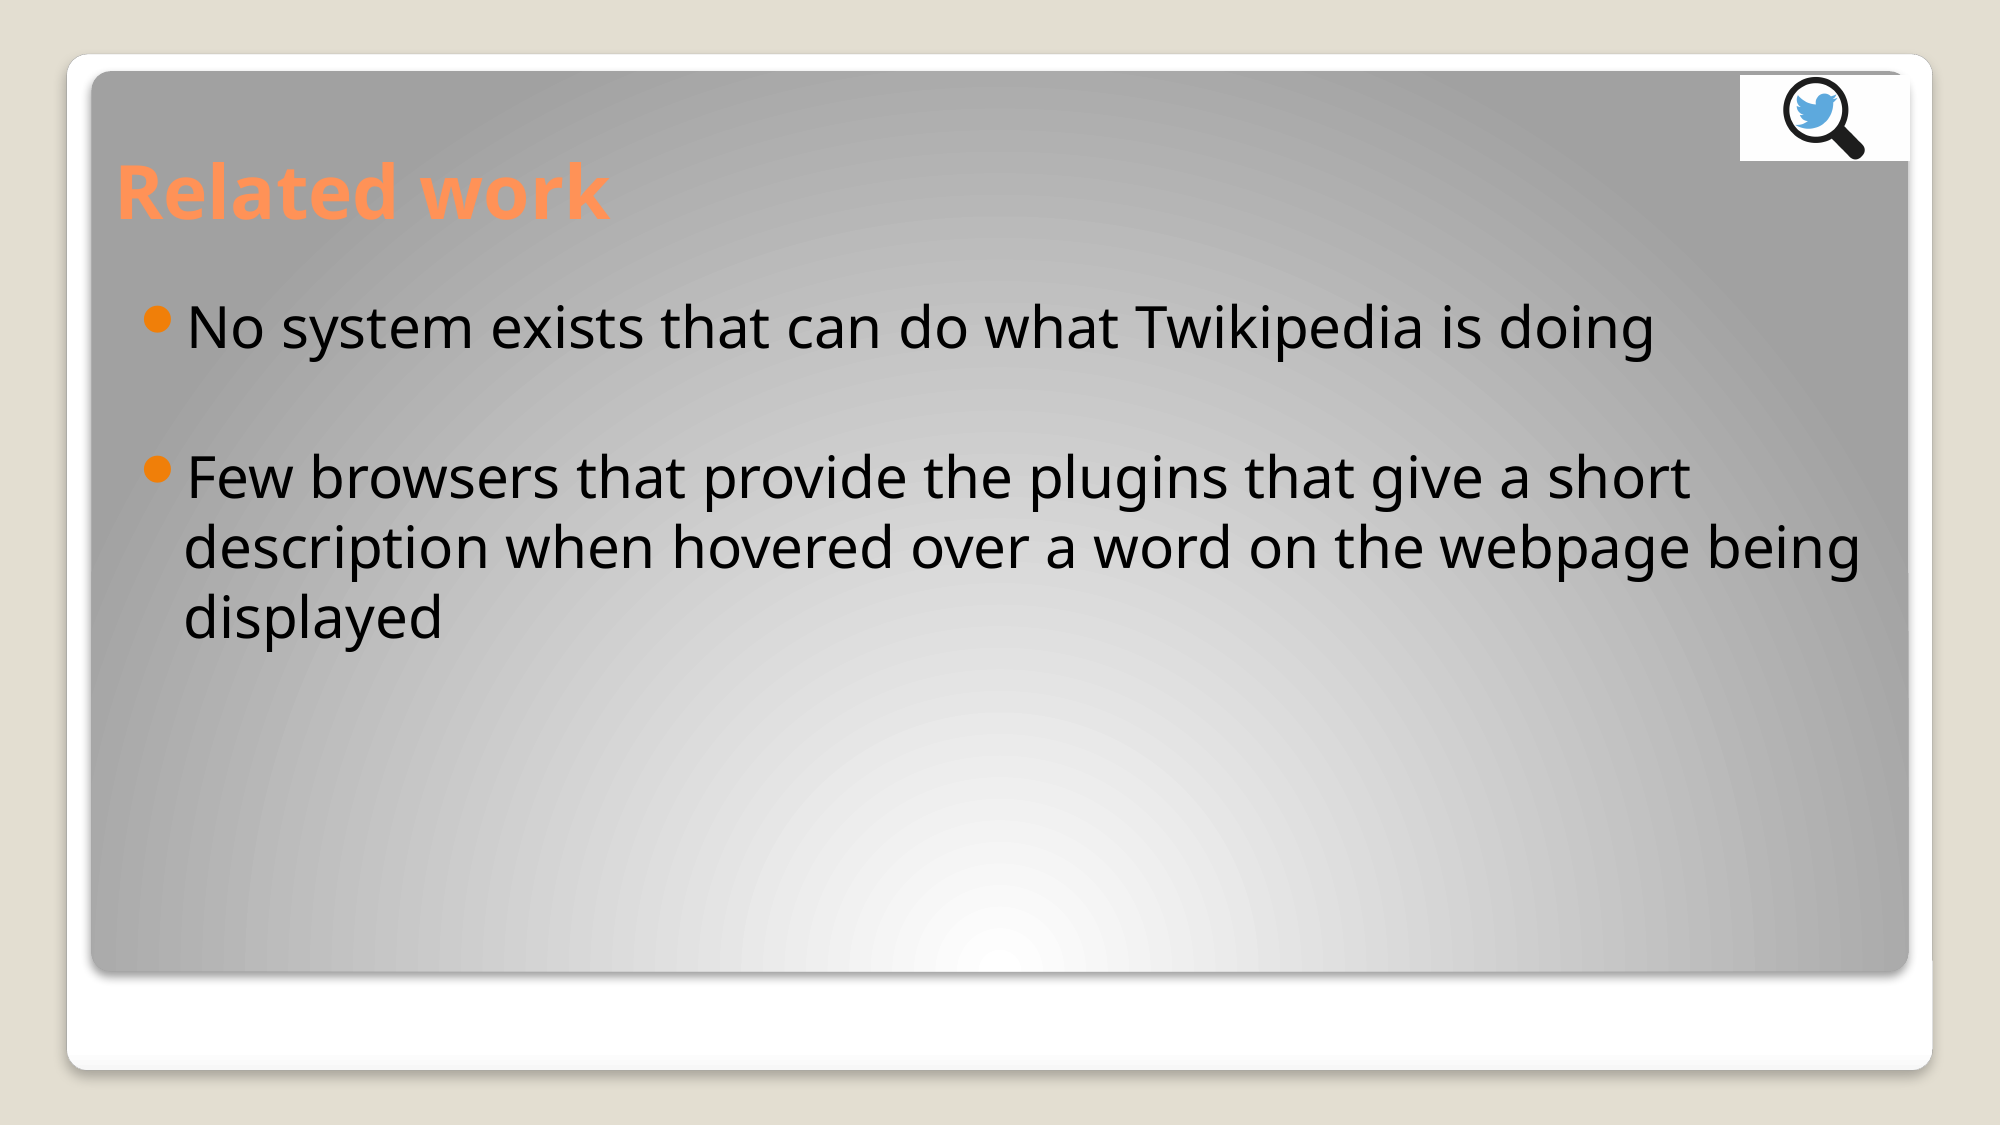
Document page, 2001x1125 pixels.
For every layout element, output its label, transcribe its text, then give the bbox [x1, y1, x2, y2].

picture [1739, 75, 1910, 161]
title Related work [99, 69, 1890, 243]
list No system exists that can do what Twikipedia is doing Few browsers that provide the plugins that give a short description when hovered over a word on the webpage being displayed [110, 275, 1900, 962]
